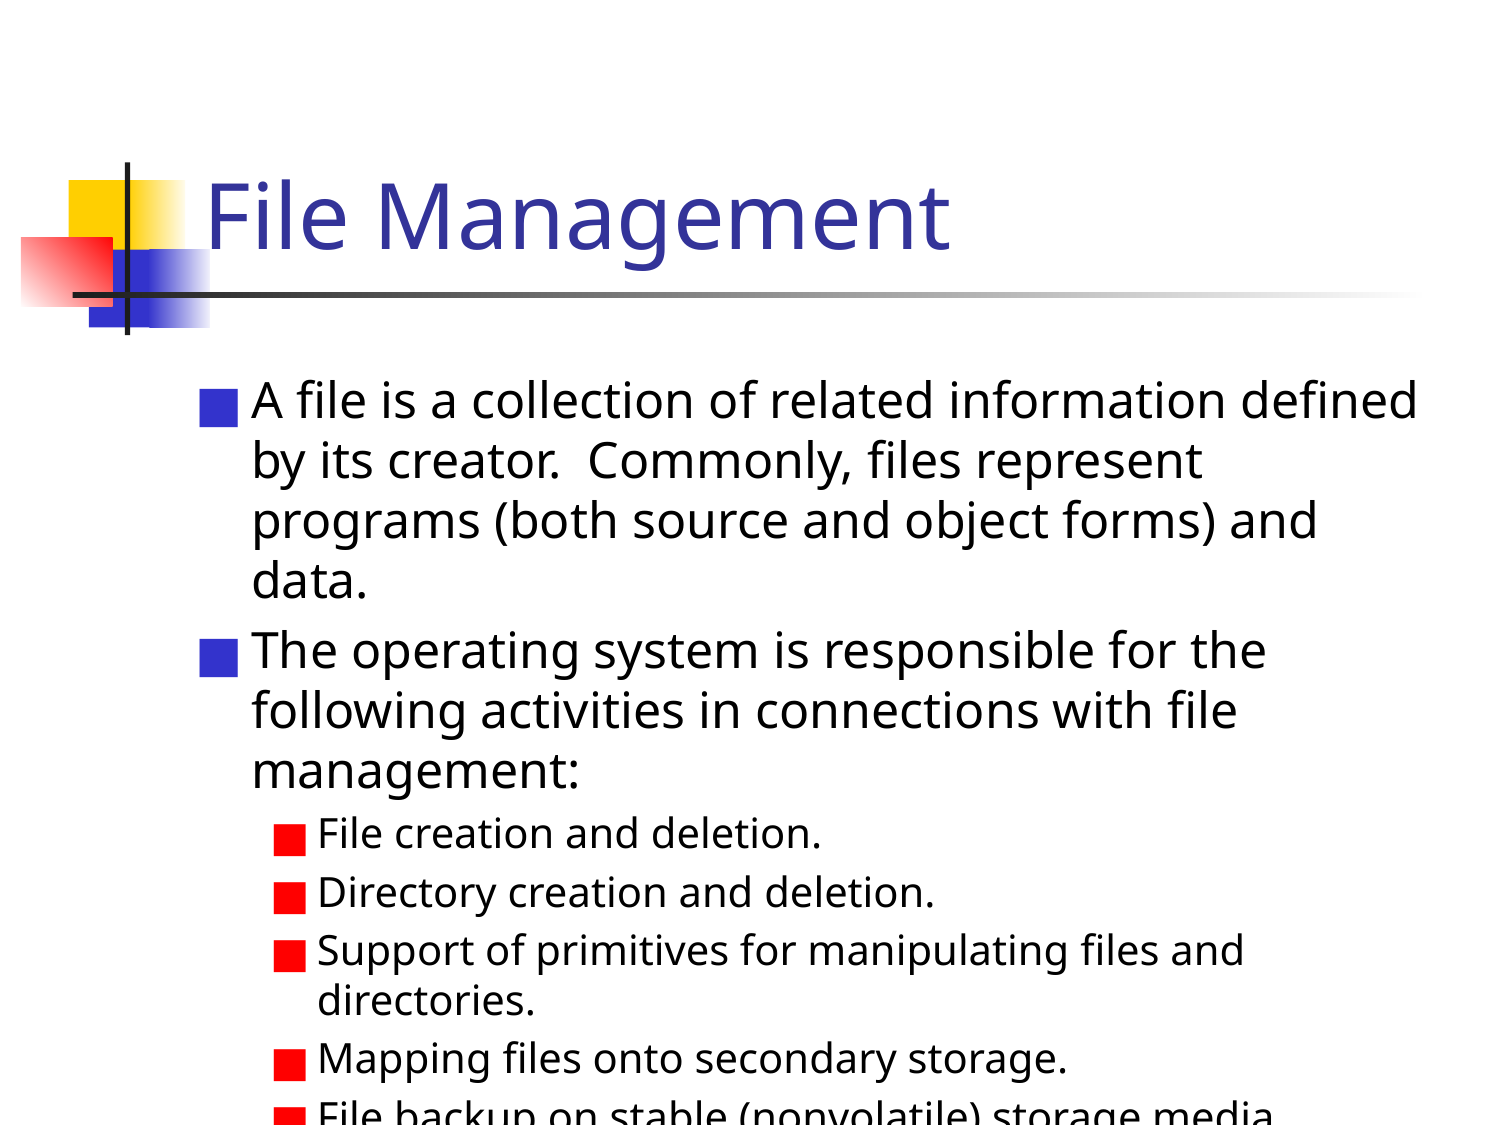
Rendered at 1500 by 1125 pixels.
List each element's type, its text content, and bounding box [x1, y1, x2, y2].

title File Management [188, 35, 1301, 275]
list A file is a collection of related information defined by its creator. Commonly, files represent programs (both source and object forms) and data. The operating system is responsible for the following activities in connections with file management: File creation and deletion. Directory creation and deletion. Support of primitives for manipulating files and directories. Mapping files onto secondary storage. File backup on stable (nonvolatile) storage media. [179, 361, 1455, 1037]
